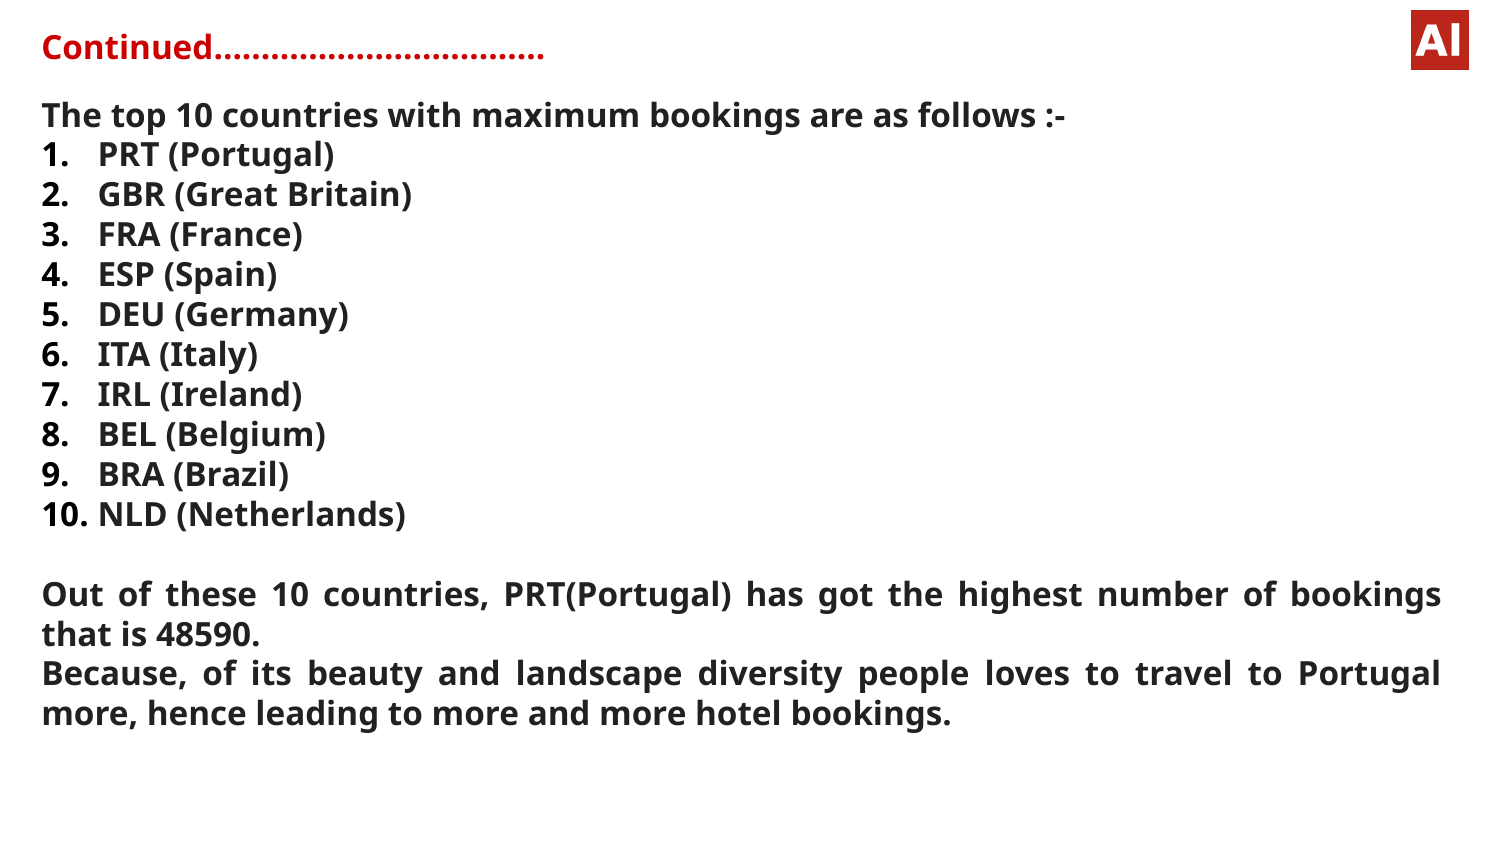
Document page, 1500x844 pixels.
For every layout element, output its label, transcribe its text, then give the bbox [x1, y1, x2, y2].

picture [1411, 10, 1469, 70]
text_box Continued…………………………….. [26, 18, 1260, 74]
text_box The top 10 countries with maximum bookings are as follows :- PRT (Portugal) GBR (Great Britain) FRA (France) ESP (Spain) DEU (Germany) ITA (Italy) IRL (Ireland) BEL (Belgium) BRA (Brazil) NLD (Netherlands) Out of these 10 countries, PRT(Portugal) has got the highest number of bookings that is 48590. Because, of its beauty and landscape diversity people loves to travel to Portugal more, hence leading to more and more hotel bookings. [26, 86, 1459, 844]
